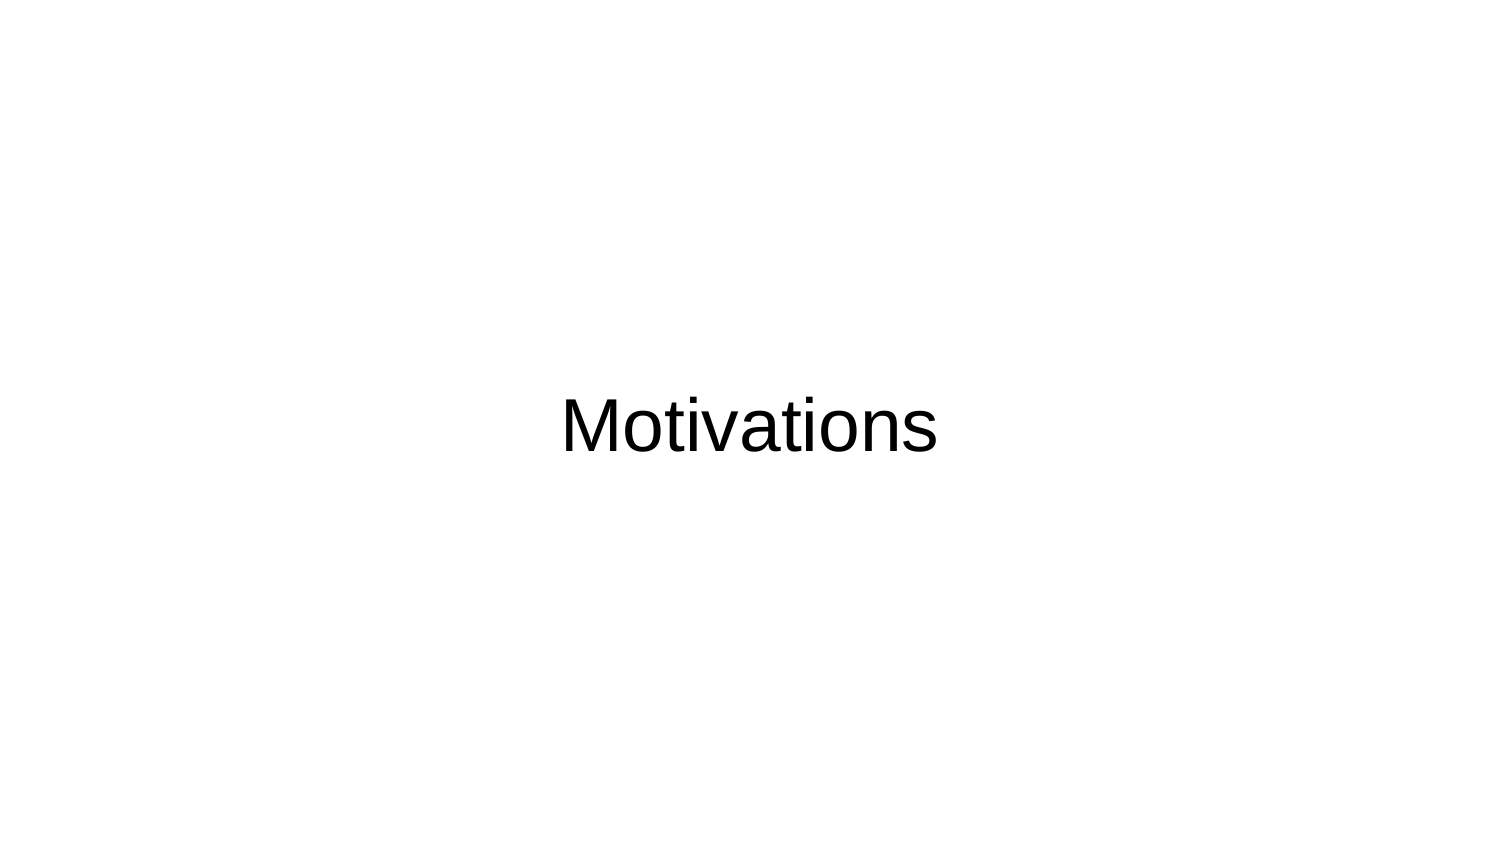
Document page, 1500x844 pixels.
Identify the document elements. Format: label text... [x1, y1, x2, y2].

title Motivations [51, 352, 1449, 491]
